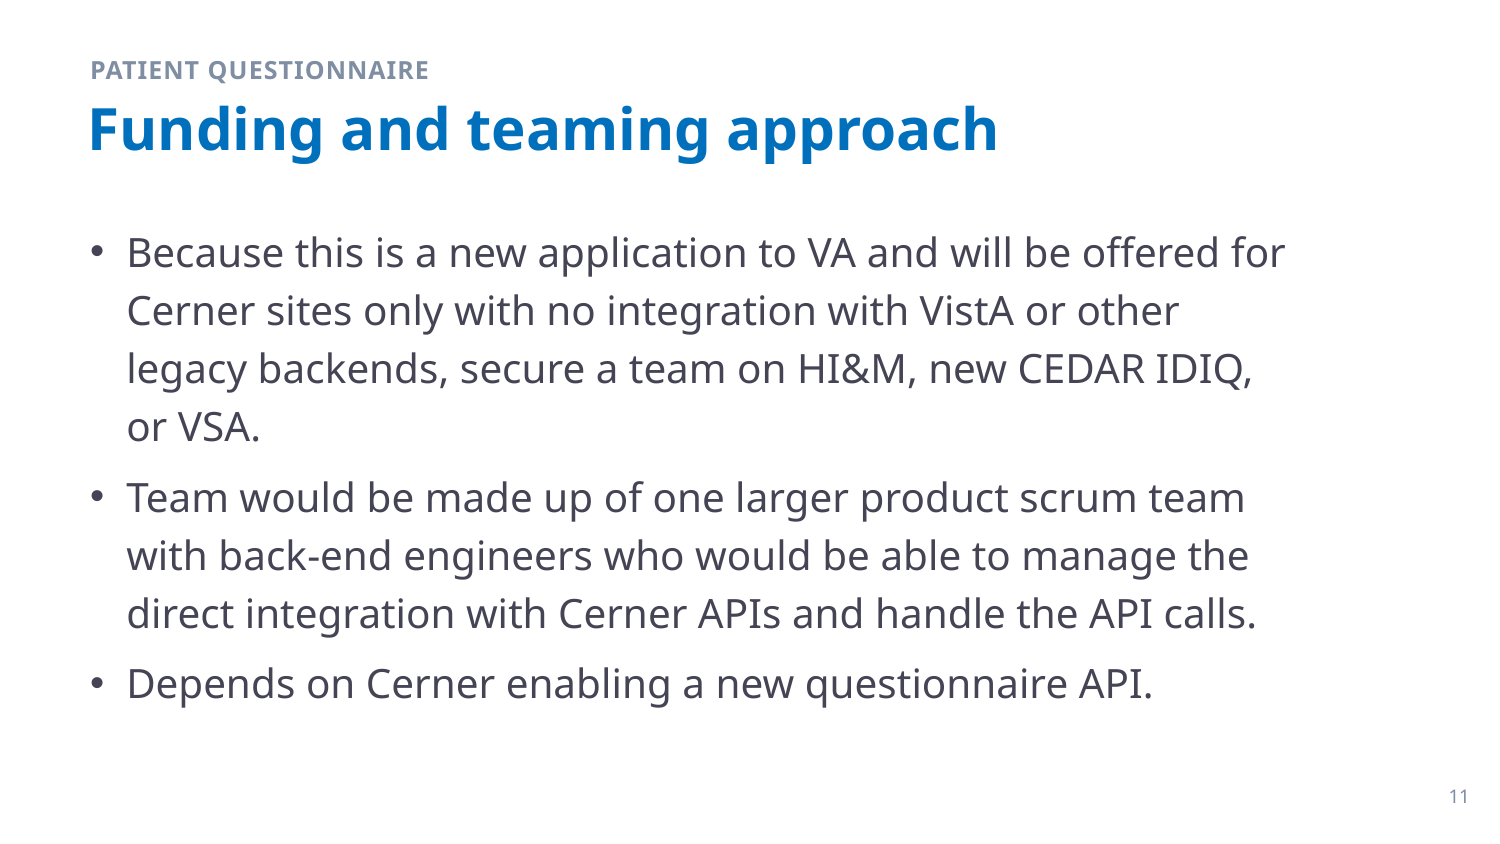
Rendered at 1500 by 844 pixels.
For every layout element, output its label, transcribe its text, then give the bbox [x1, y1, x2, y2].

title Funding and teaming approach [72, 84, 1247, 188]
list PATIENT QUESTIONNAIRE [75, 40, 1313, 85]
list Because this is a new application to VA and will be offered for Cerner sites only with no integration with VistA or other legacy backends, secure a team on HI&M, new CEDAR IDIQ, or VSA. Team would be made up of one larger product scrum team with back-end engineers who would be able to manage the direct integration with Cerner APIs and handle the API calls. Depends on Cerner enabling a new questionnaire API. [75, 209, 1313, 760]
text_box 11 [1246, 781, 1485, 815]
